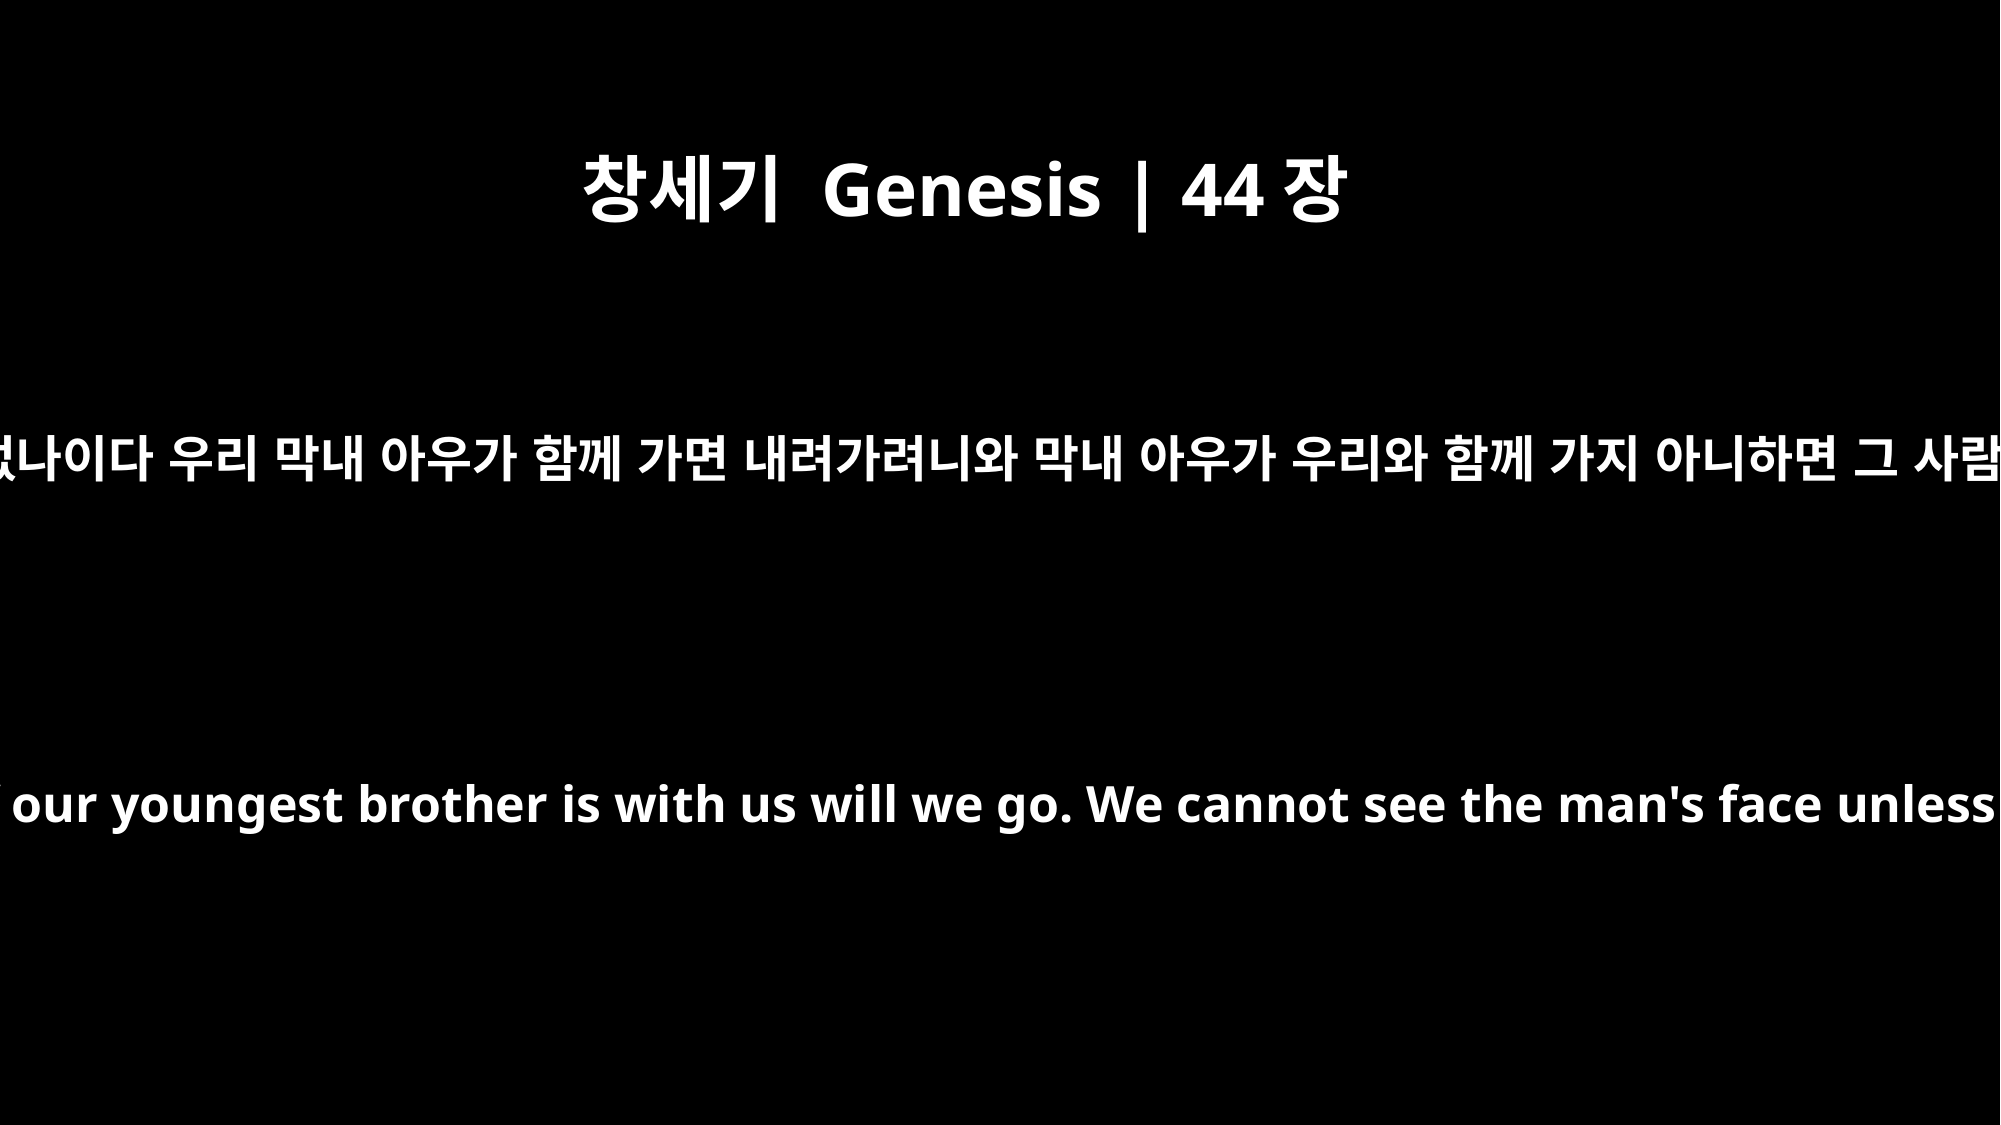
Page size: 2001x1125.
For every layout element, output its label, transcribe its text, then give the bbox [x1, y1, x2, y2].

text_box 창세기 Genesis | 44장 [566, 136, 1365, 239]
text_box But we said, `We cannot go down. Only if our youngest brother is with us will we go. We cannot see the man's face unless our youngest brother is with us.' [0, 764, 2000, 840]
text_box 26 우리가 이르되 우리가 내려갈 수 없나이다 우리 막내 아우가 함께 가면 내려가려니와 막내 아우가 우리와 함께 가지 아니하면 그 사람의 얼굴을 볼 수 없음이니이다 [0, 359, 2000, 495]
